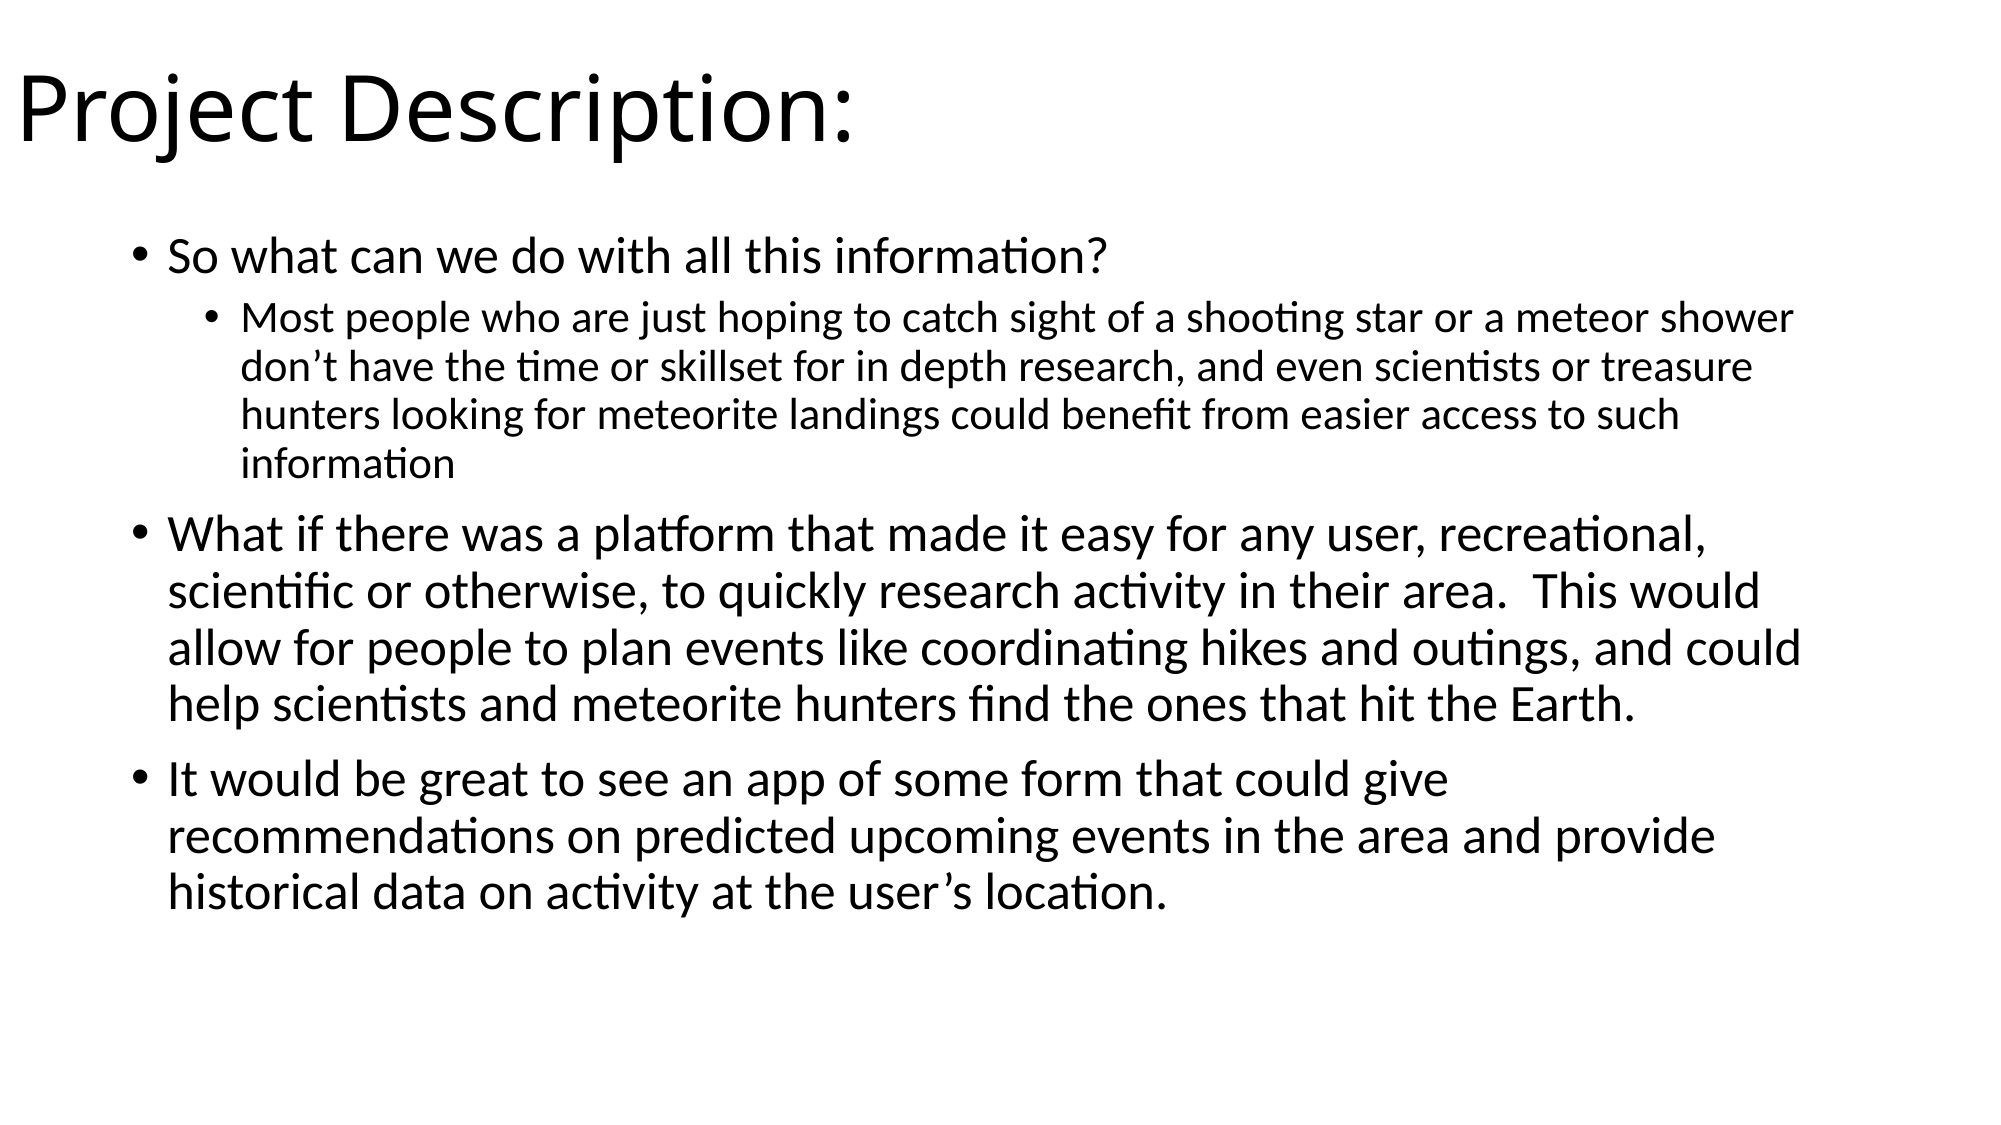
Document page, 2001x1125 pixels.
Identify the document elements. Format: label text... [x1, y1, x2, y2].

title Project Description: [0, 3, 1725, 221]
list So what can we do with all this information? Most people who are just hoping to catch sight of a shooting star or a meteor shower don’t have the time or skillset for in depth research, and even scientists or treasure hunters looking for meteorite landings could benefit from easier access to such information What if there was a platform that made it easy for any user, recreational, scientific or otherwise, to quickly research activity in their area. This would allow for people to plan events like coordinating hikes and outings, and could help scientists and meteorite hunters find the ones that hit the Earth. It would be great to see an app of some form that could give recommendations on predicted upcoming events in the area and provide historical data on activity at the user’s location. [116, 220, 1841, 935]
